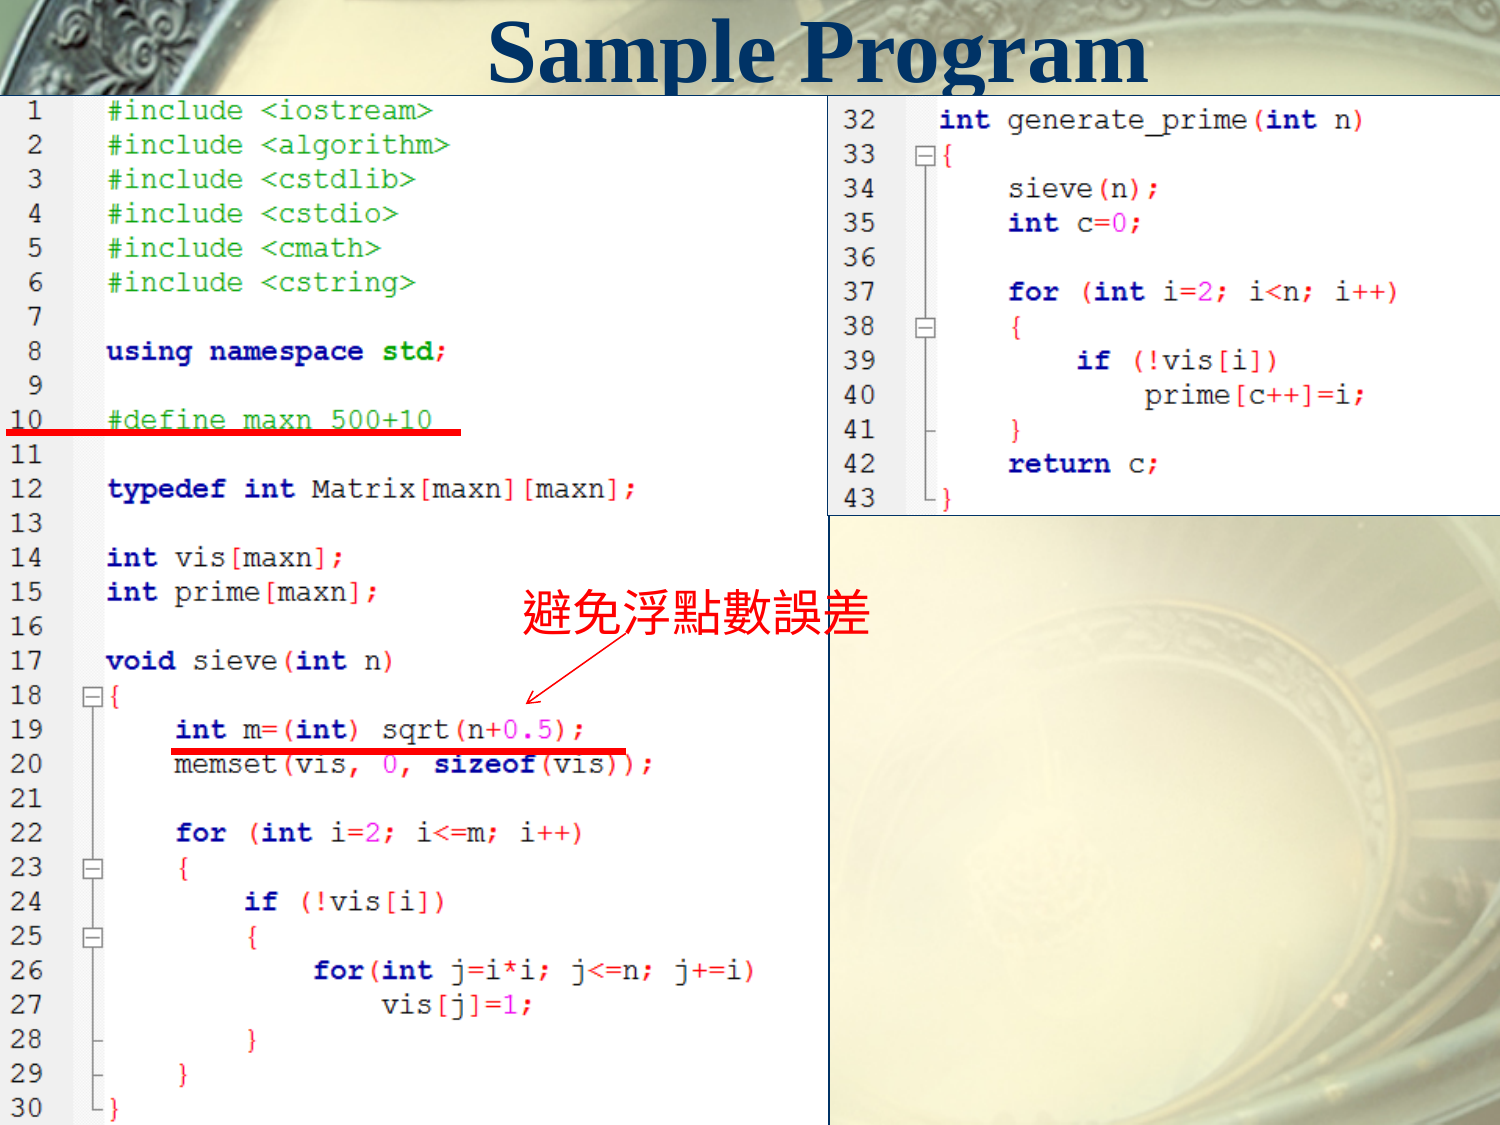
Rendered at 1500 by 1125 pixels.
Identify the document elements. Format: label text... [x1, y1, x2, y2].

title Sample Program [218, 0, 1419, 94]
text_box 避免浮點數誤差 [832, 573, 888, 649]
picture [0, 0, 1500, 1125]
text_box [525, 633, 627, 705]
